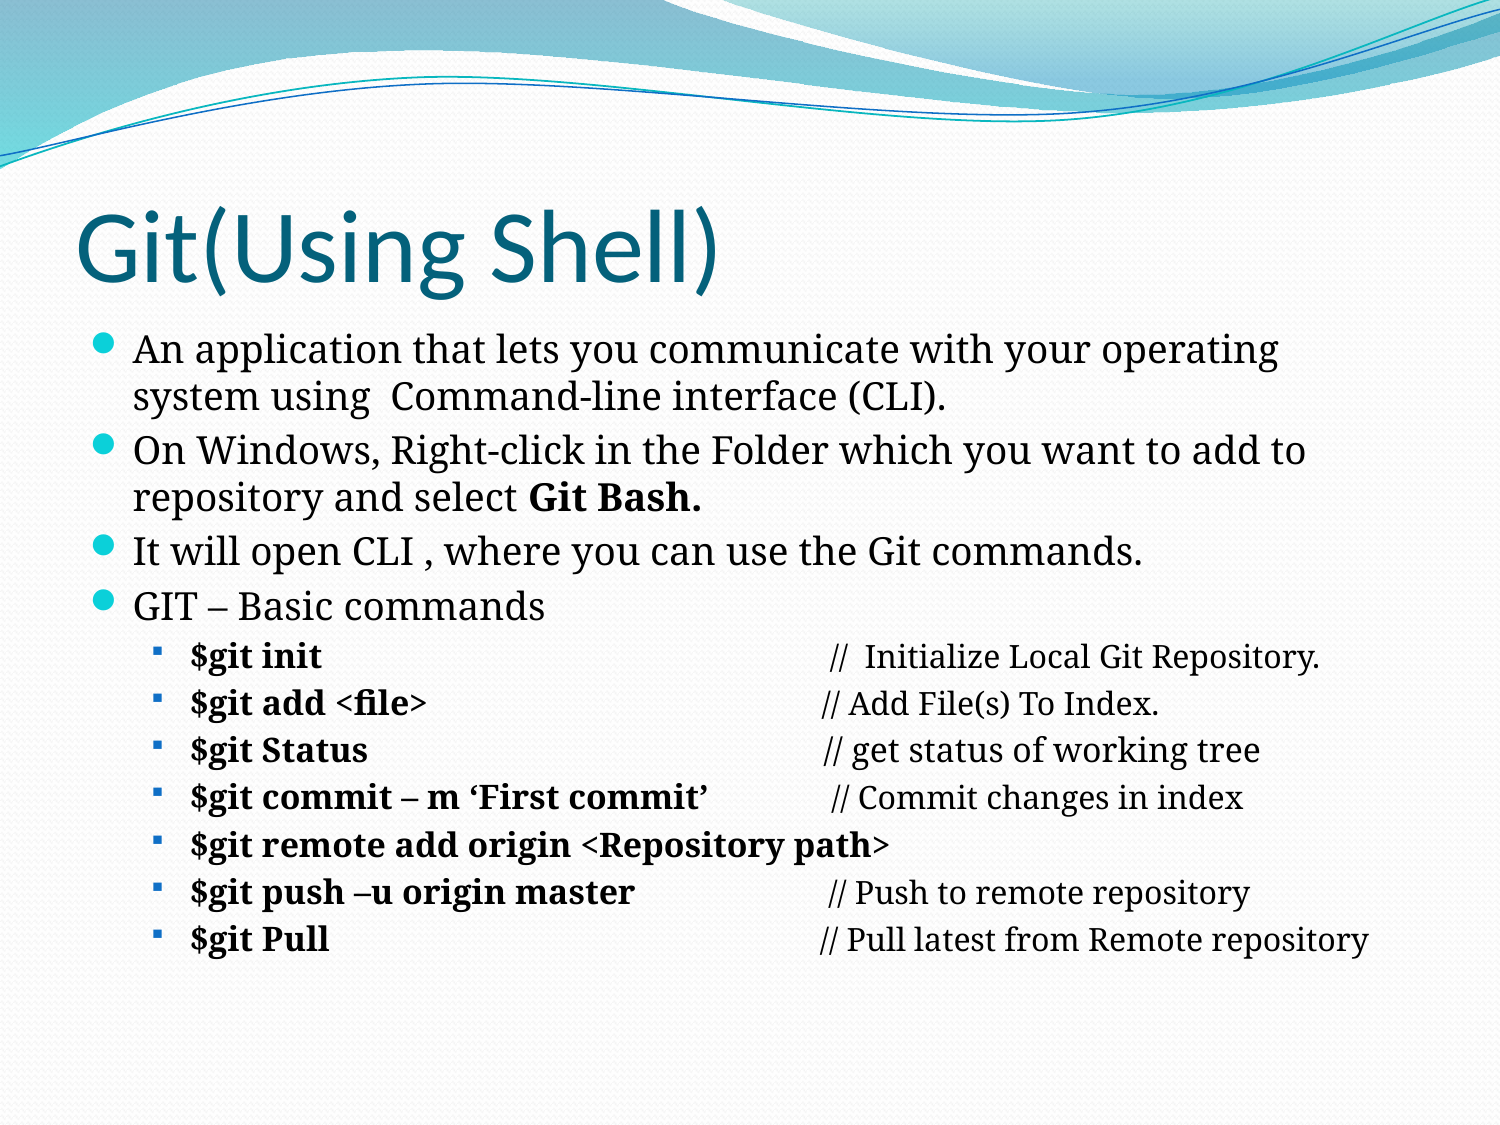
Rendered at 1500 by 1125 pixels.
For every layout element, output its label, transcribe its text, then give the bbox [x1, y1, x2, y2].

list An application that lets you communicate with your operating system using Command-line interface (CLI). On Windows, Right-click in the Folder which you want to add to repository and select Git Bash. It will open CLI , where you can use the Git commands. GIT – Basic commands $git init // Initialize Local Git Repository. $git add <file> // Add File(s) To Index. $git Status // get status of working tree $git commit – m ‘First commit’ // Commit changes in index $git remote add origin <Repository path> $git push –u origin master // Push to remote repository $git Pull // Pull latest from Remote repository [75, 317, 1425, 1038]
title Git(Using Shell) [75, 115, 1425, 303]
